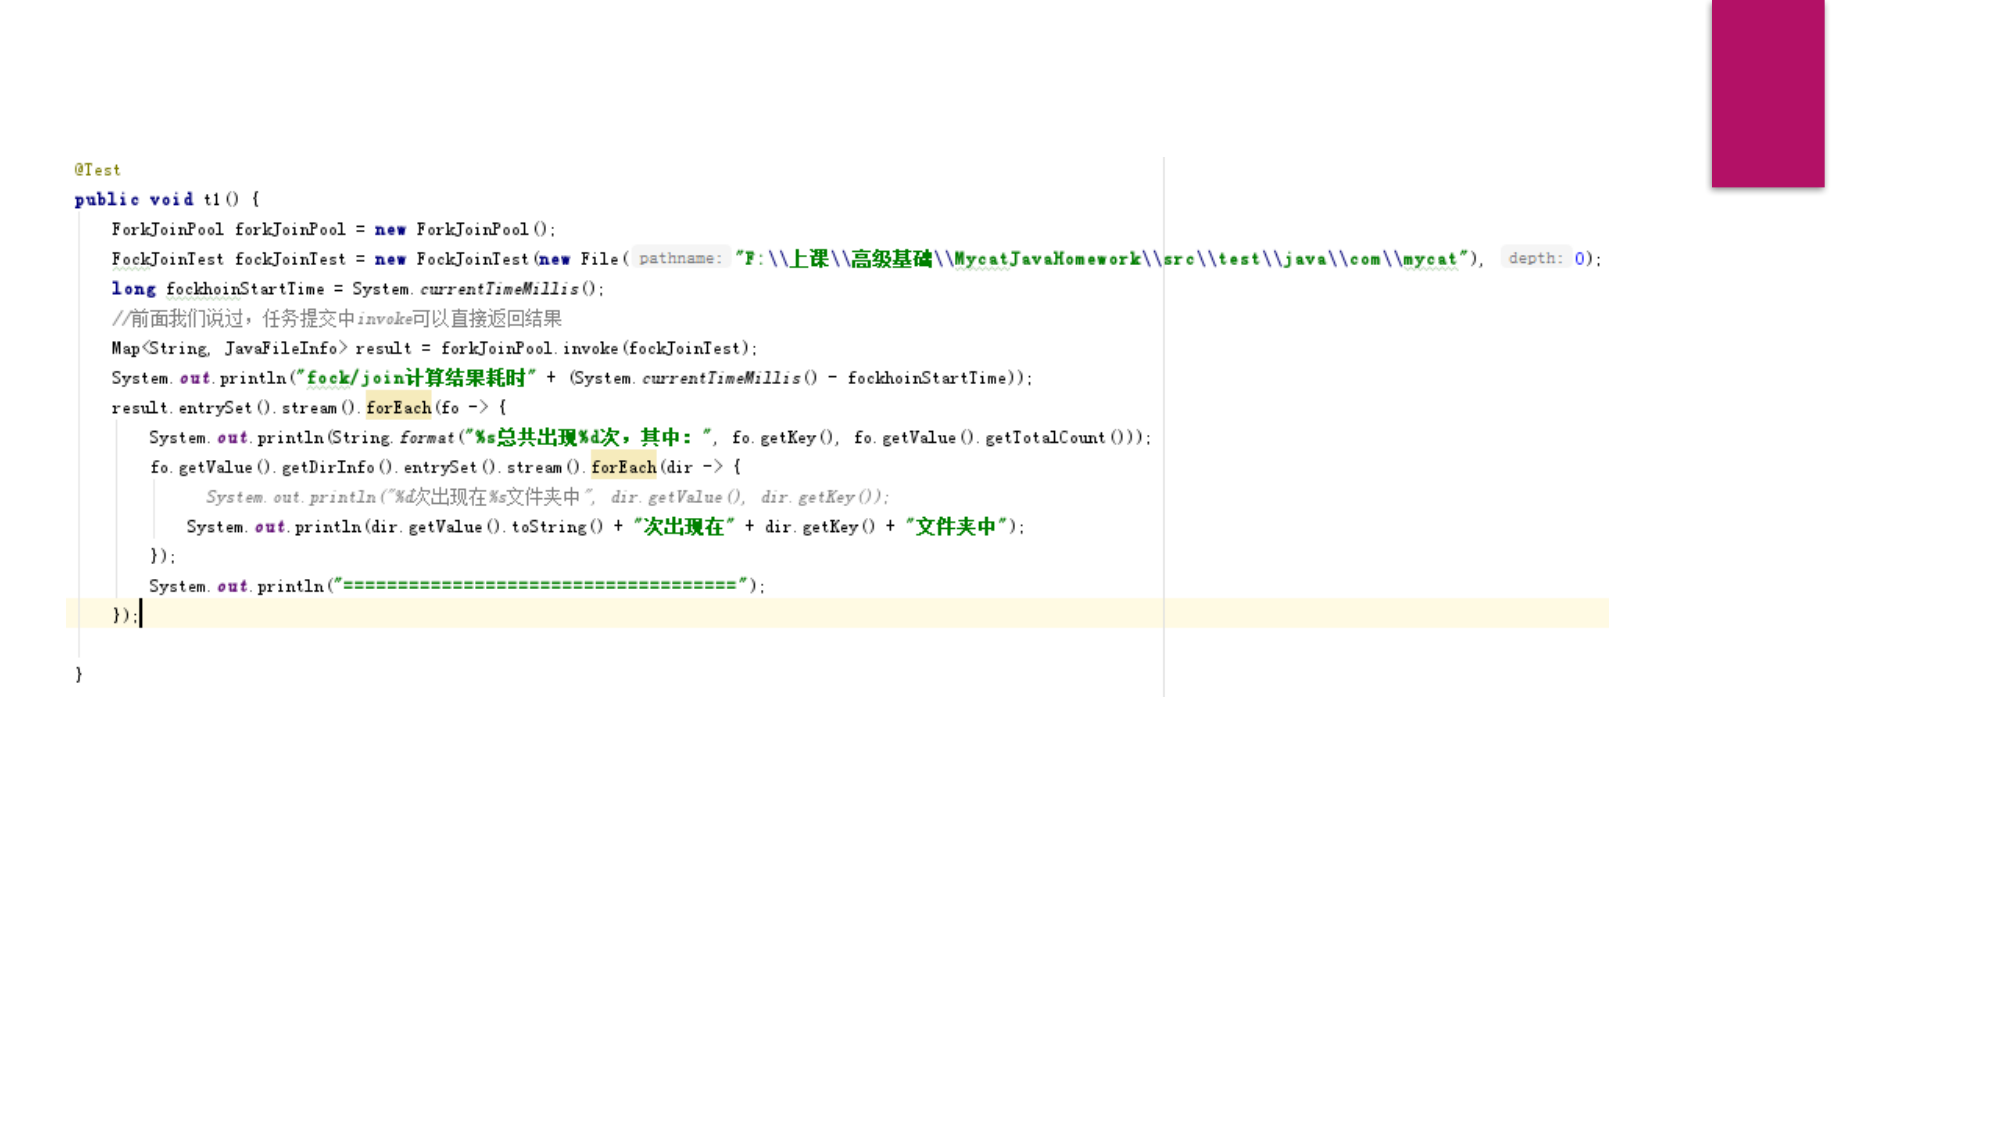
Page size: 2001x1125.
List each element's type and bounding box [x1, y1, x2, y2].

picture [66, 157, 1609, 697]
